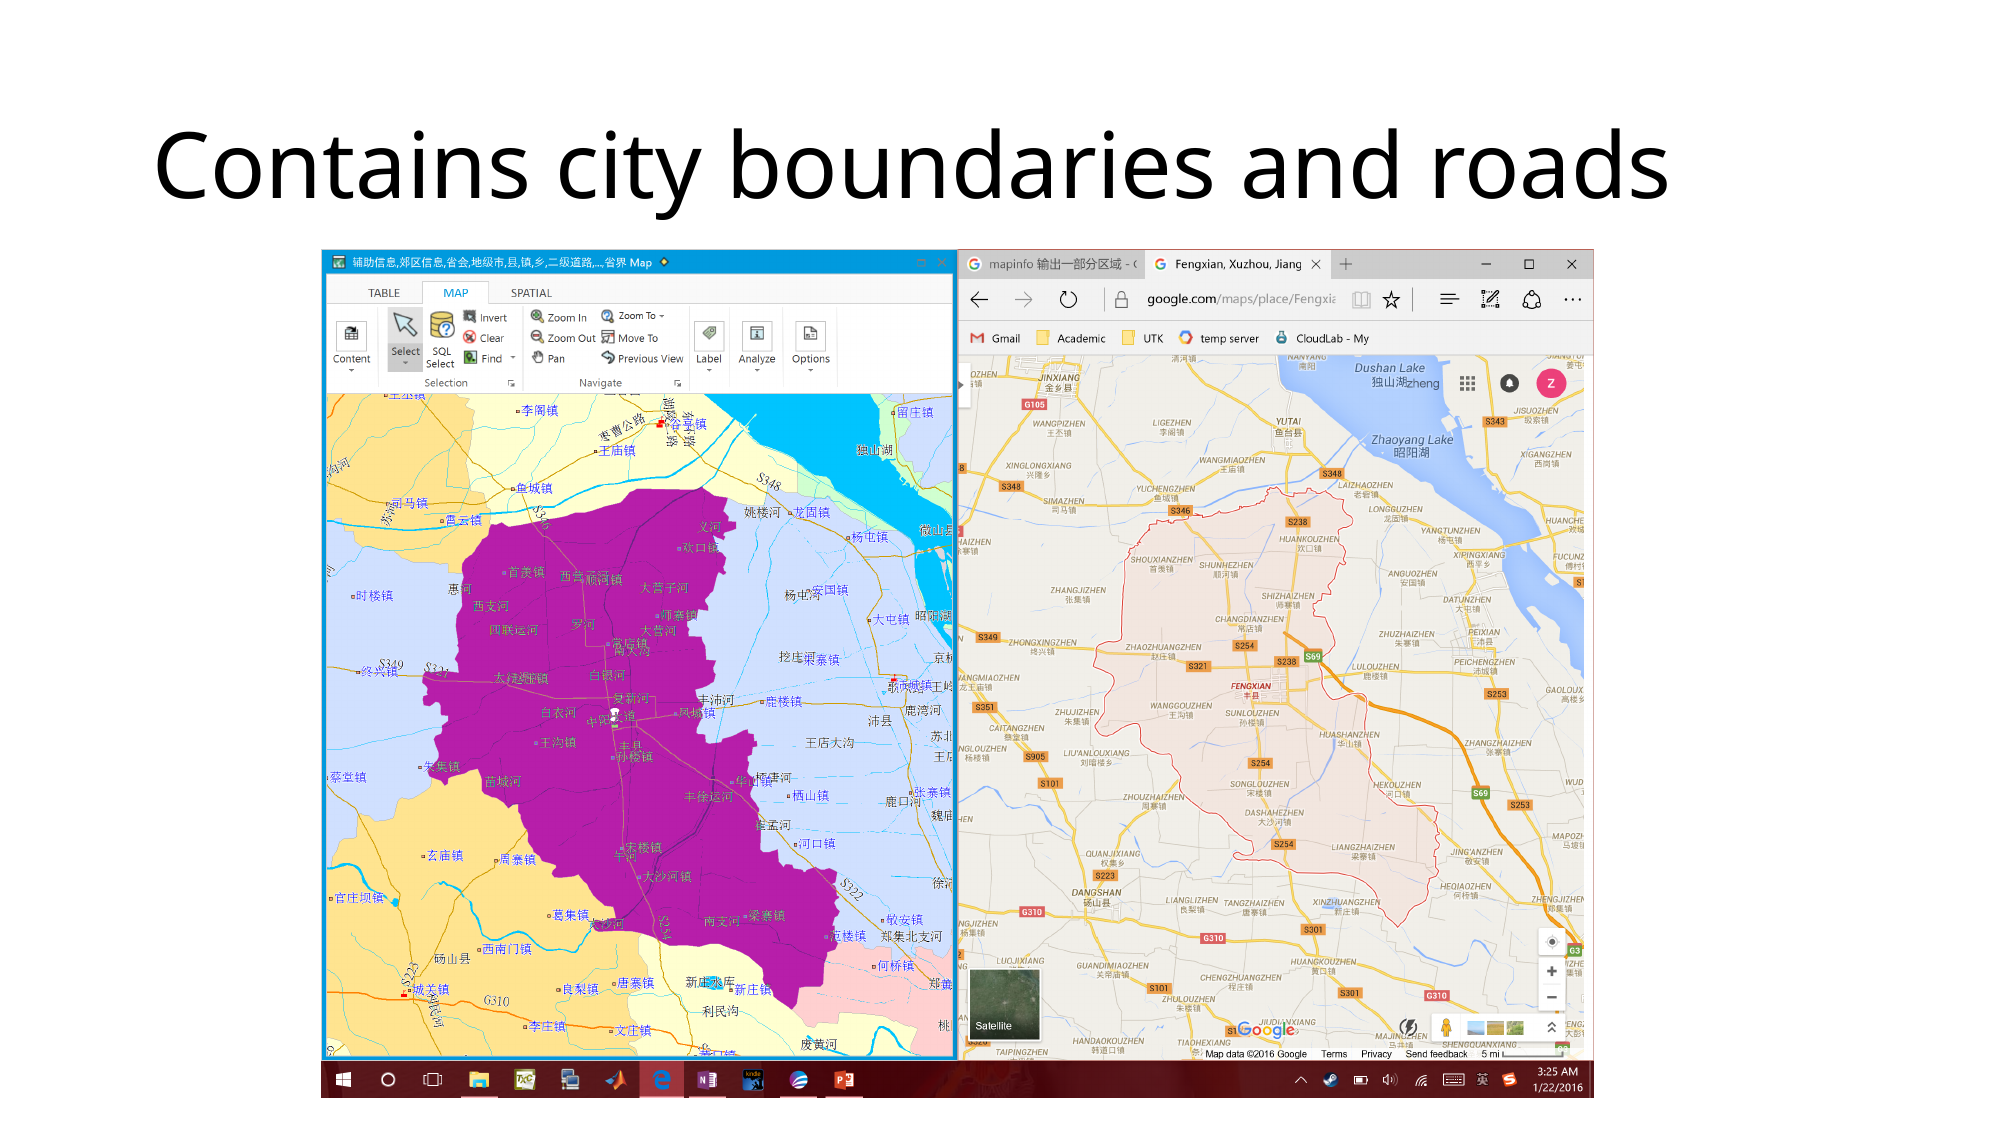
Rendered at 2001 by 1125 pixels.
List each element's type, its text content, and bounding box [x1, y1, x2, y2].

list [321, 249, 1594, 1098]
title Contains city boundaries and roads [137, 59, 1863, 278]
